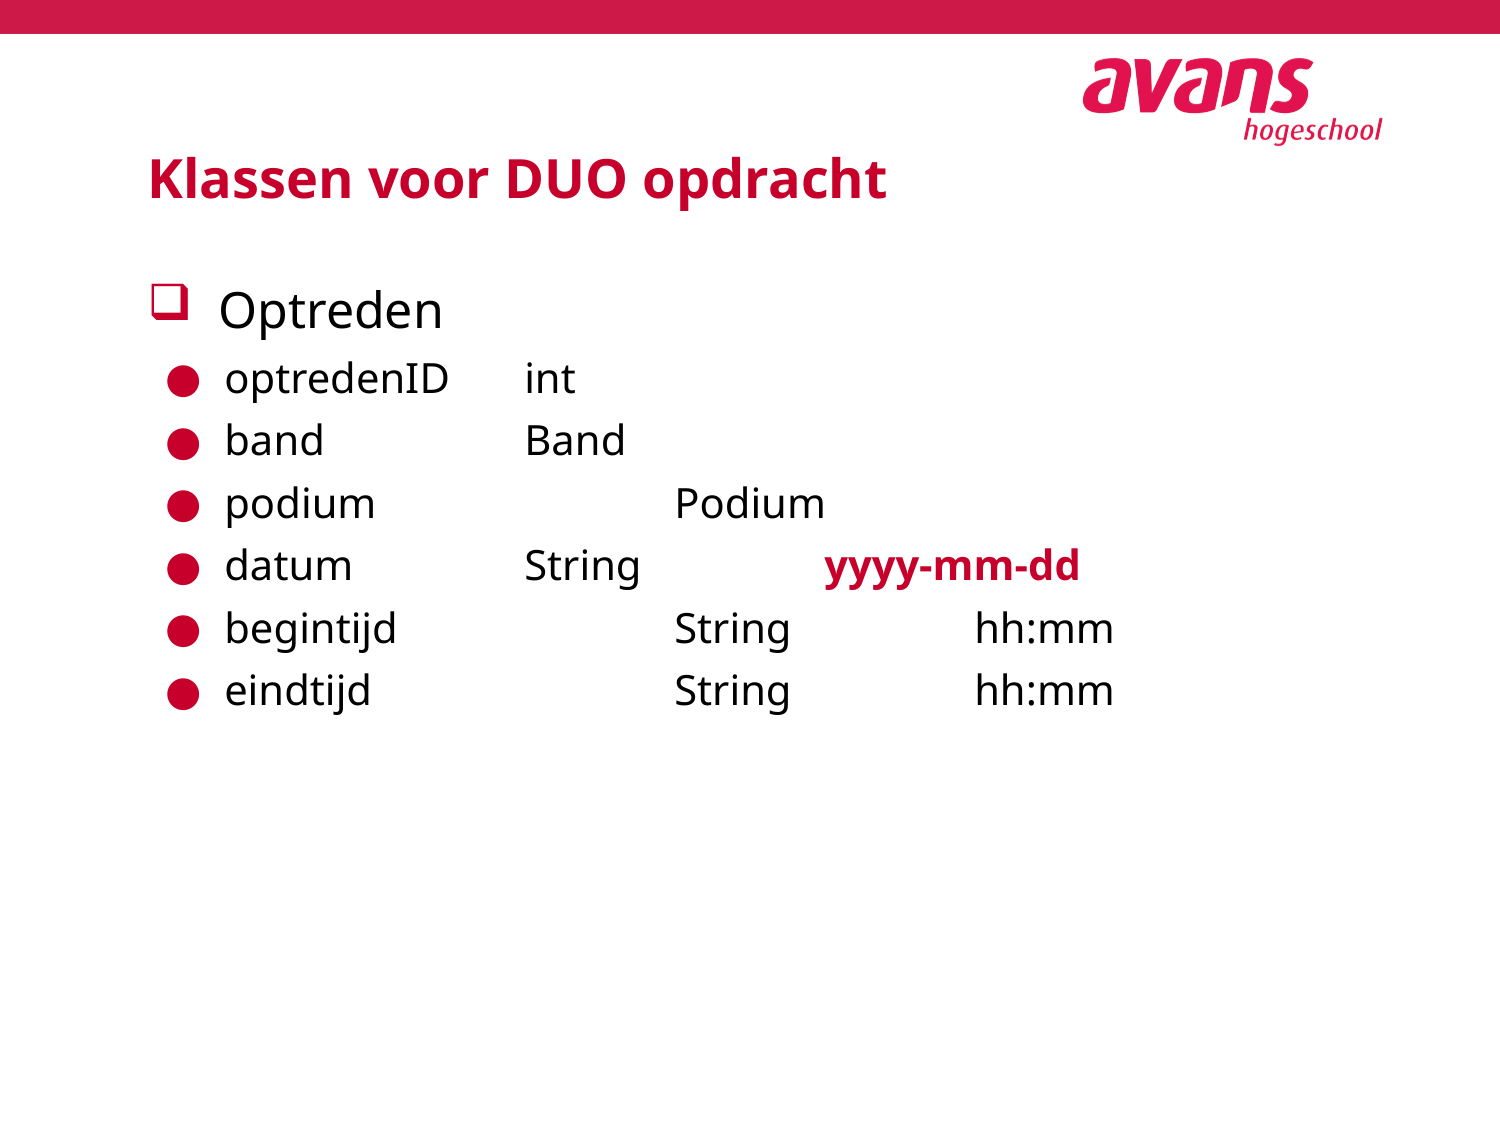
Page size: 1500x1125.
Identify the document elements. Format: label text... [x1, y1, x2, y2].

picture [0, 0, 1500, 1125]
list Optreden optredenID int band Band podium Podium datum String yyyy-mm-dd begintijd String hh:mm eindtijd String hh:mm [147, 278, 1353, 1035]
title Klassen voor DUO opdracht [147, 150, 1353, 209]
